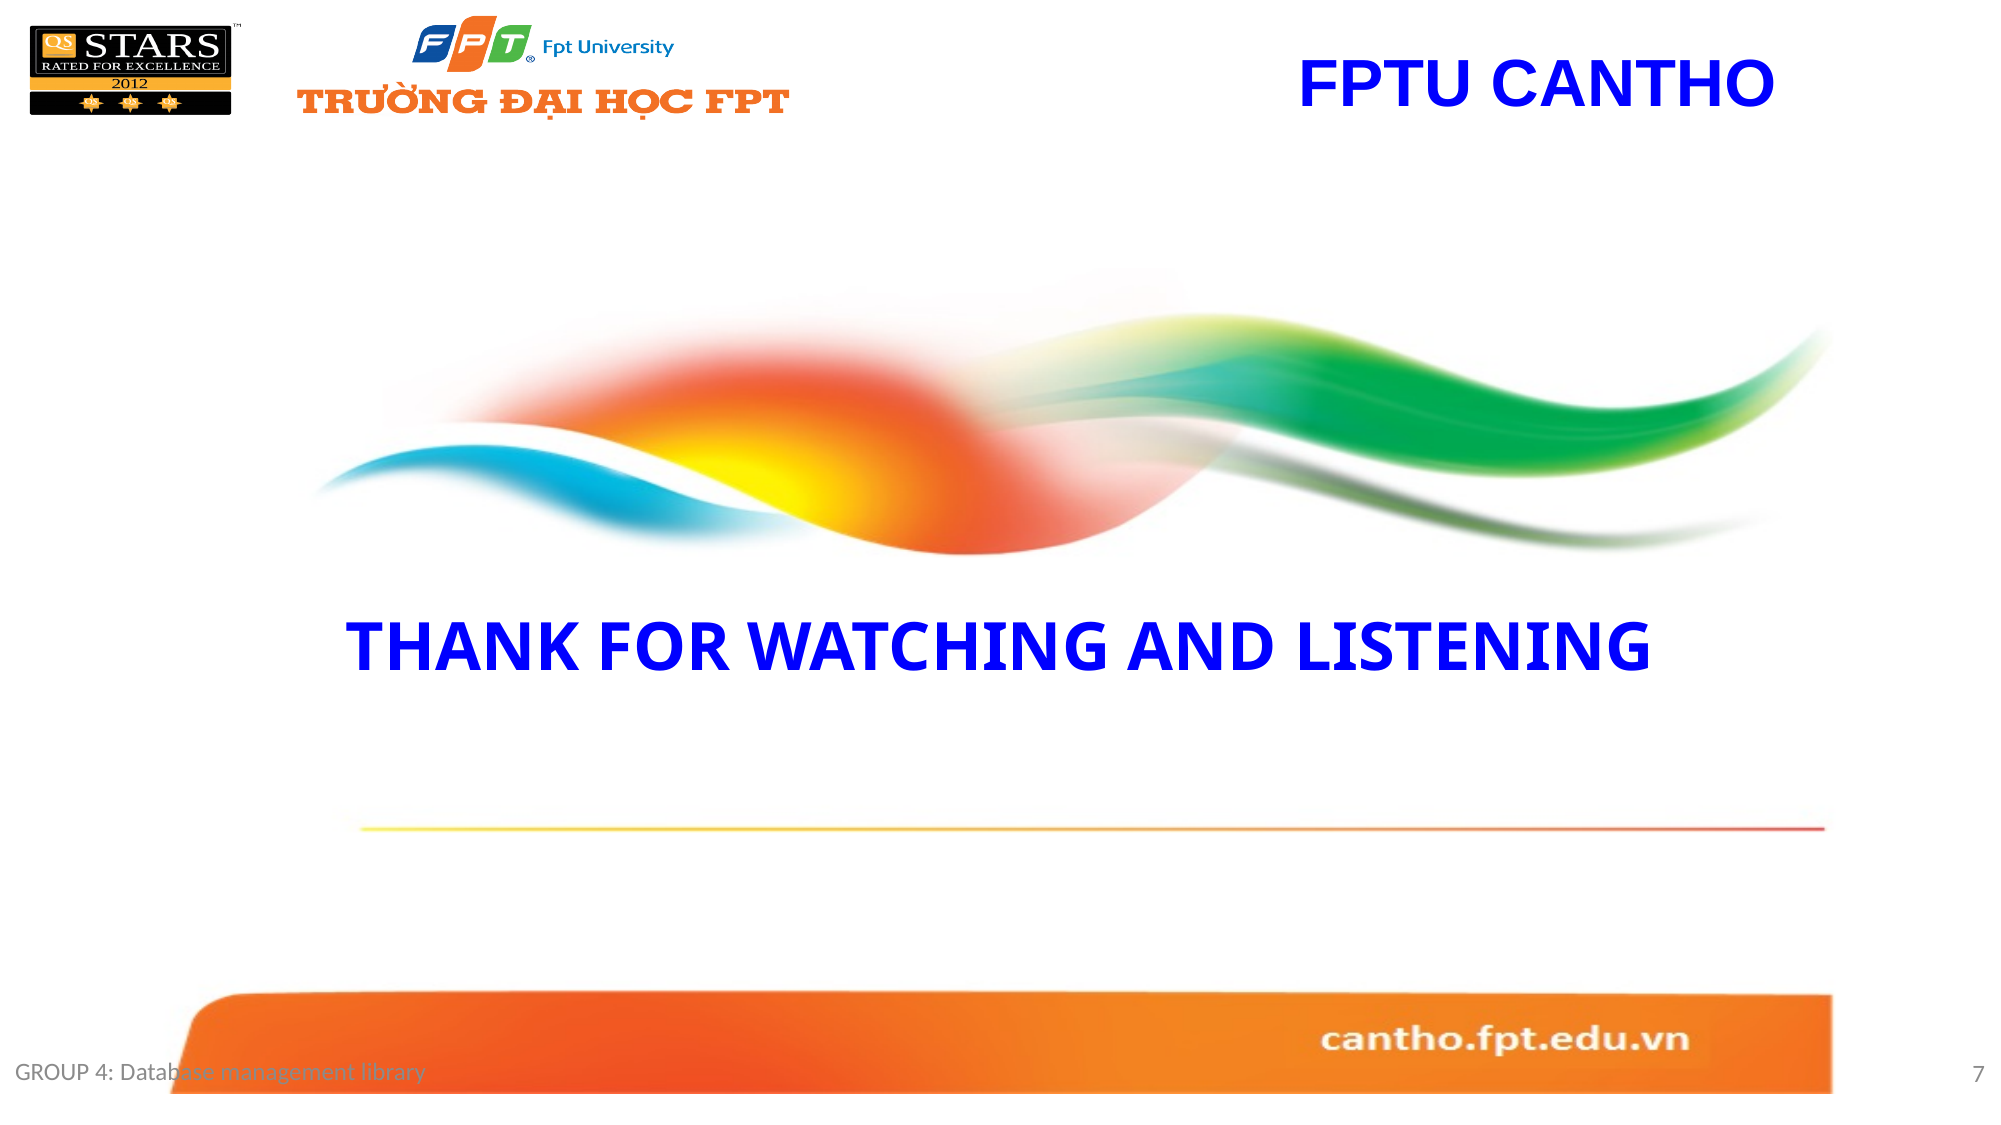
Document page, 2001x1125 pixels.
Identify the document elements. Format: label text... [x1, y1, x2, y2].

slide_number 7 [1533, 1042, 2000, 1103]
picture [0, 0, 2000, 1094]
title THANK FOR WATCHING AND LISTENING [217, 562, 1783, 727]
footer GROUP 4: Database management library [0, 1040, 1334, 1100]
